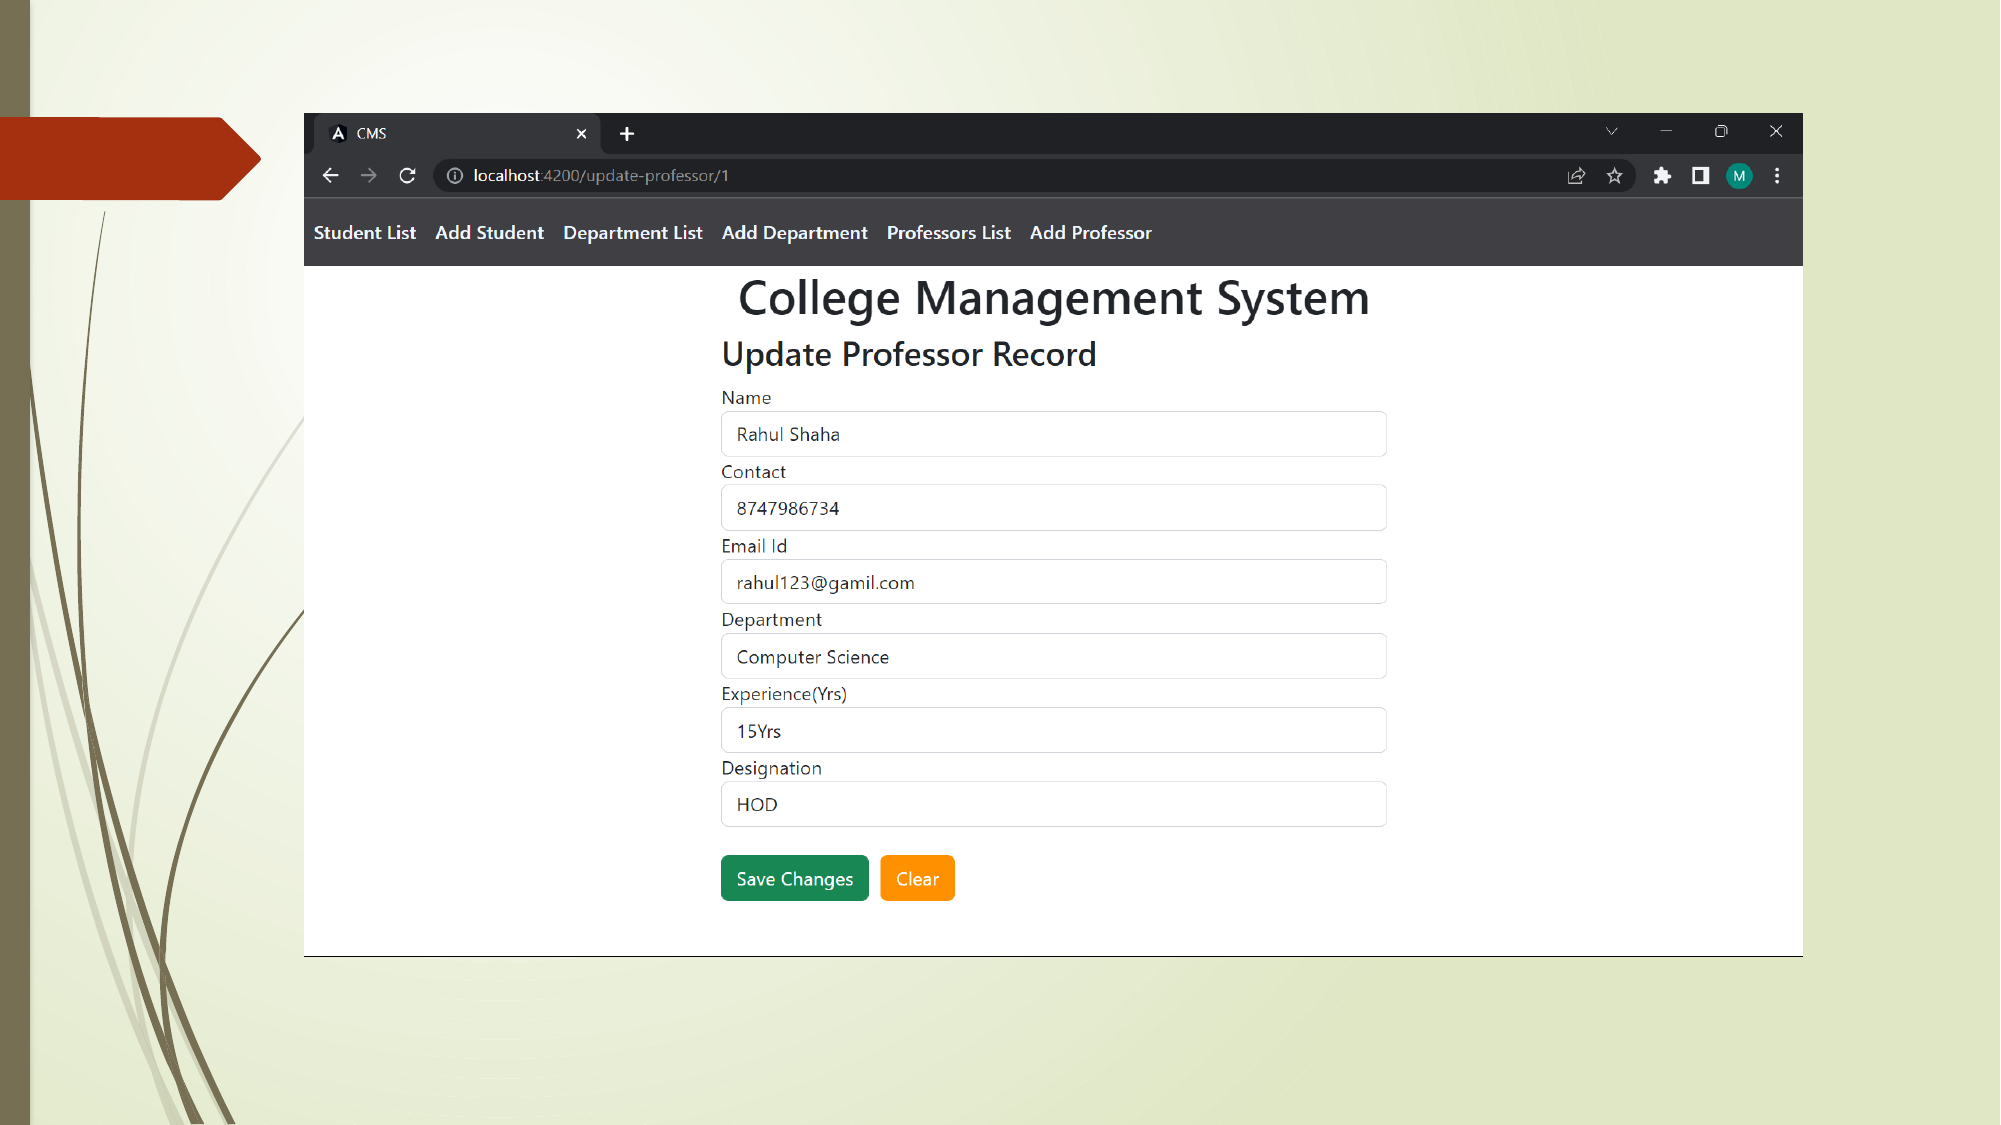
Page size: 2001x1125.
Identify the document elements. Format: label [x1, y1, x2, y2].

list [303, 113, 1804, 957]
